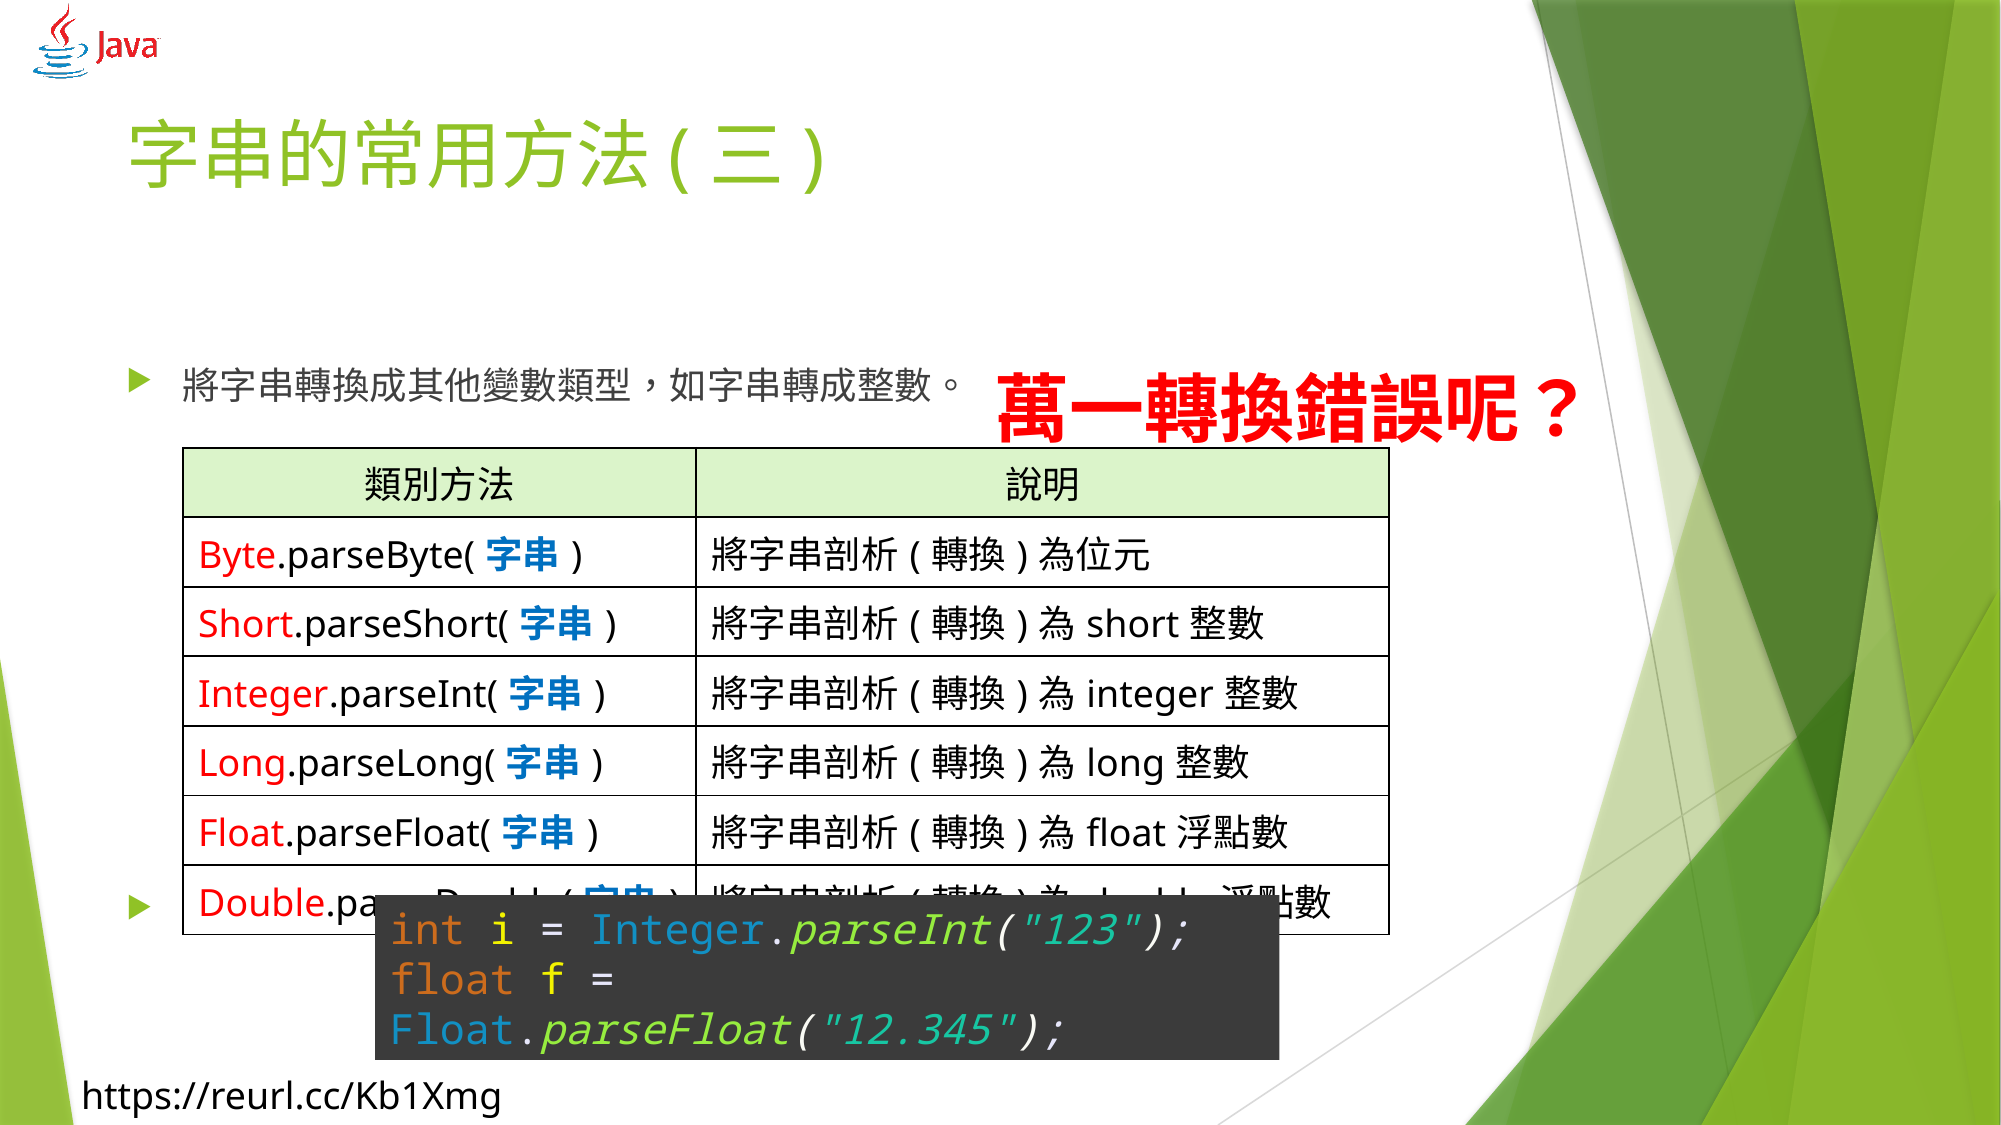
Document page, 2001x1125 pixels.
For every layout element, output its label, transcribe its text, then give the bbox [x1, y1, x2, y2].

list 將字串轉換成其他變數類型，如字串轉成整數。 使用方法： [111, 354, 979, 992]
list 將字串轉換成其他變數類型，如字串轉成整數。 使用方法： [1280, 460, 1522, 992]
table_cell 將字串剖析(轉換)為long整數 [697, 727, 1388, 795]
text_box 萬一轉換錯誤呢？ [979, 354, 1610, 460]
table_cell Double.parseDouble(字串) [184, 866, 695, 934]
table_header 說明 [697, 449, 1388, 516]
table_cell 將字串剖析(轉換)為short整數 [697, 588, 1388, 655]
table_header 類別方法 [184, 449, 695, 516]
table_cell 將字串剖析(轉換)為float浮點數 [697, 796, 1388, 864]
title 字串的常用方法(三) [111, 99, 1522, 317]
table_cell Long.parseLong(字串) [184, 727, 695, 795]
text_box int i = Integer.parseInt("123"); float f = Float.parseFloat("12.345"); [375, 895, 1280, 1060]
table_cell Byte.parseByte(字串) [184, 518, 695, 586]
table_cell Float.parseFloat(字串) [184, 796, 695, 864]
table_cell 將字串剖析(轉換)為位元 [697, 518, 1388, 586]
table_cell Short.parseShort(字串) [184, 588, 695, 655]
table_cell Integer.parseInt(字串) [184, 657, 695, 725]
table_cell 將字串剖析(轉換)為integer整數 [697, 657, 1388, 725]
table_cell 將字串剖析(轉換)為double浮點數 [697, 866, 1388, 934]
picture [27, 1, 165, 79]
